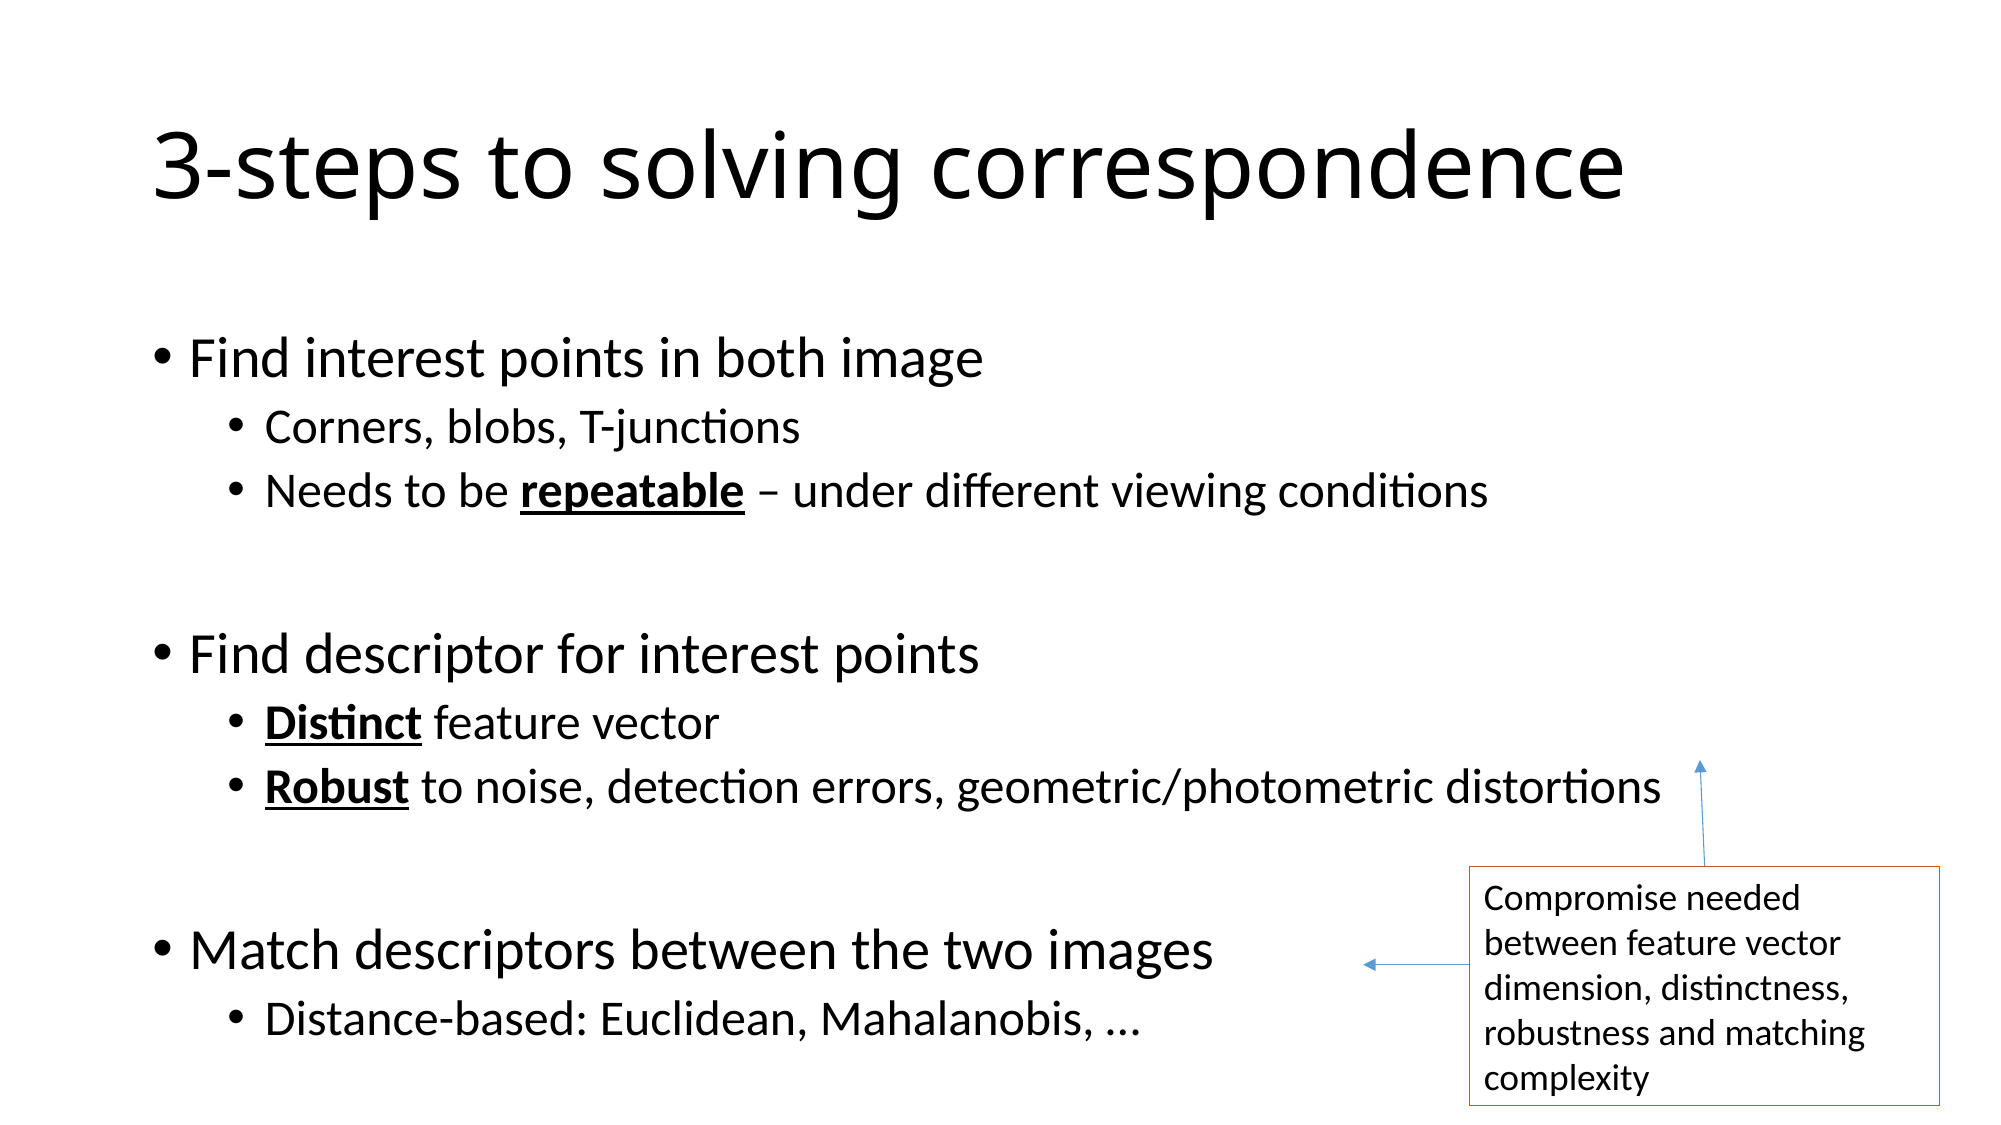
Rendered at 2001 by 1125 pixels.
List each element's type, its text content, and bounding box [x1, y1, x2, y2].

text_box Compromise needed between feature vector dimension, distinctness, robustness and matching complexity [1469, 866, 1940, 1106]
list Find interest points in both image Corners, blobs, T-junctions Needs to be repeatable – under different viewing conditions Find descriptor for interest points Distinct feature vector Robust to noise, detection errors, geometric/photometric distortions Match descriptors between the two images Distance-based: Euclidean, Mahalanobis, … [137, 238, 1863, 1112]
title 3-steps to solving correspondence [137, 59, 1863, 238]
